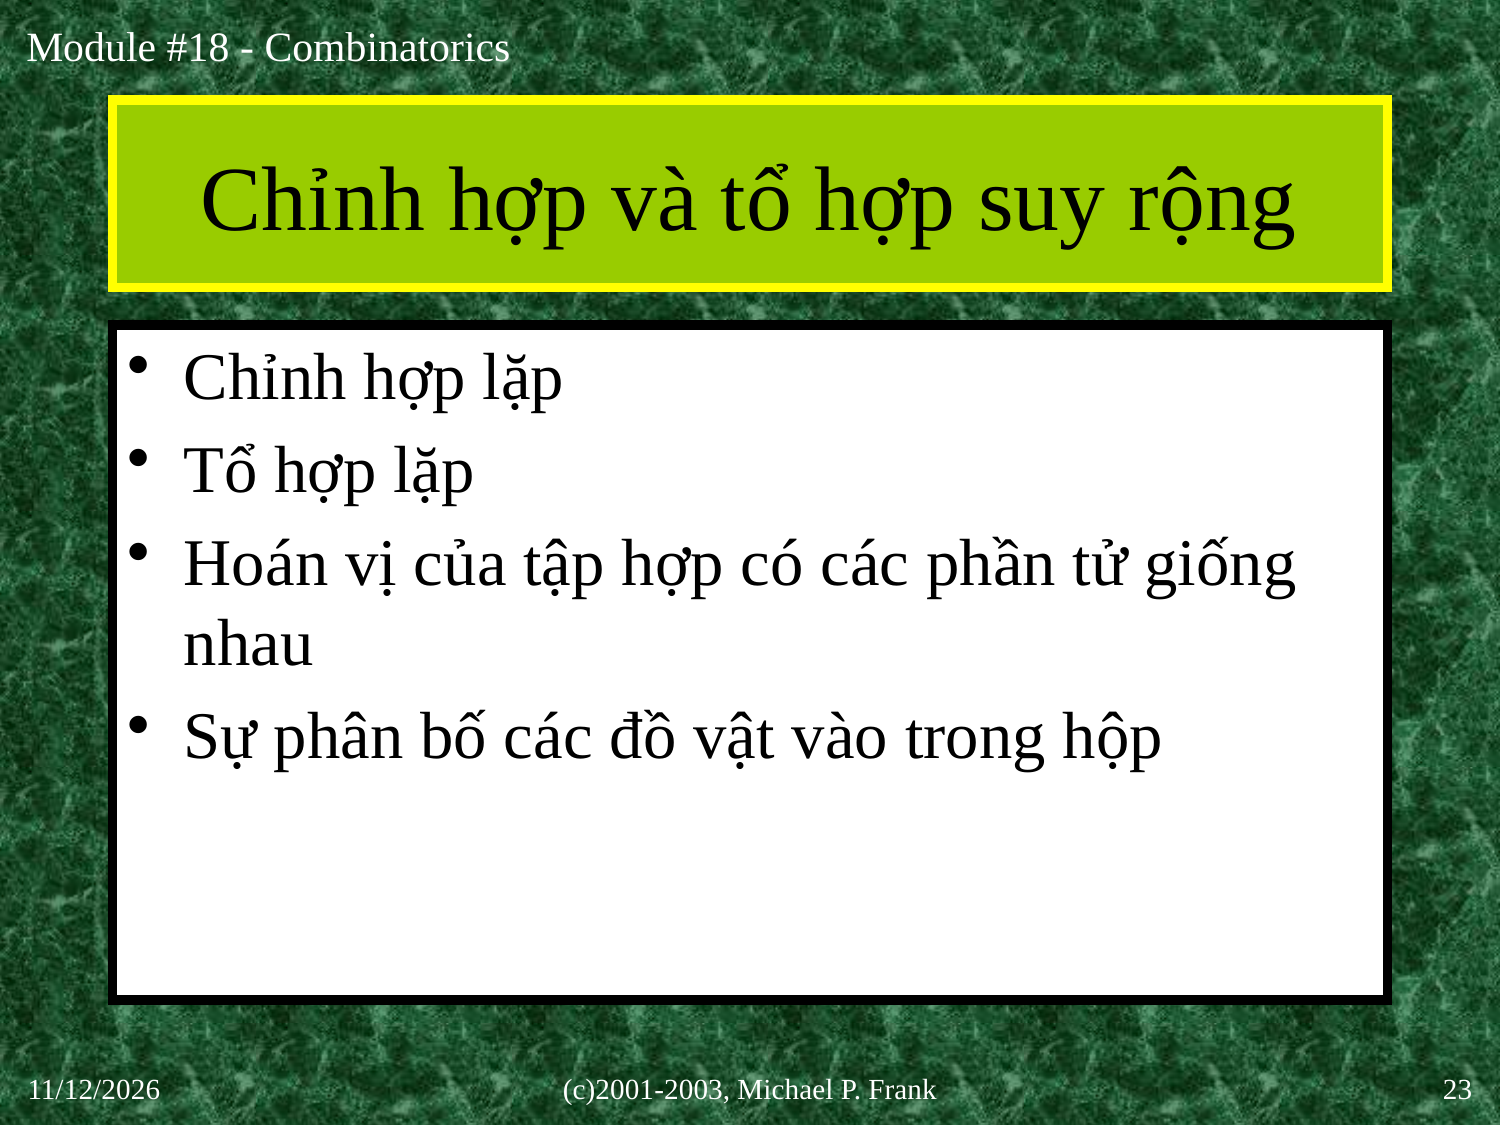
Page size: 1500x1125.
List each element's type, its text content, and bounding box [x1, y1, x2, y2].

picture [0, 0, 1500, 1125]
title Chỉnh hợp và tổ hợp suy rộng [108, 95, 1392, 292]
footer (c)2001-2003, Michael P. Frank [512, 1062, 988, 1113]
slide_number 23 [1174, 1062, 1488, 1113]
list Chỉnh hợp lặp Tổ hợp lặp Hoán vị của tập hợp có các phần tử giống nhau Sự phân bố các đồ vật vào trong hộp [108, 320, 1392, 1005]
slide_number 30-Sep-20 [12, 1062, 326, 1113]
